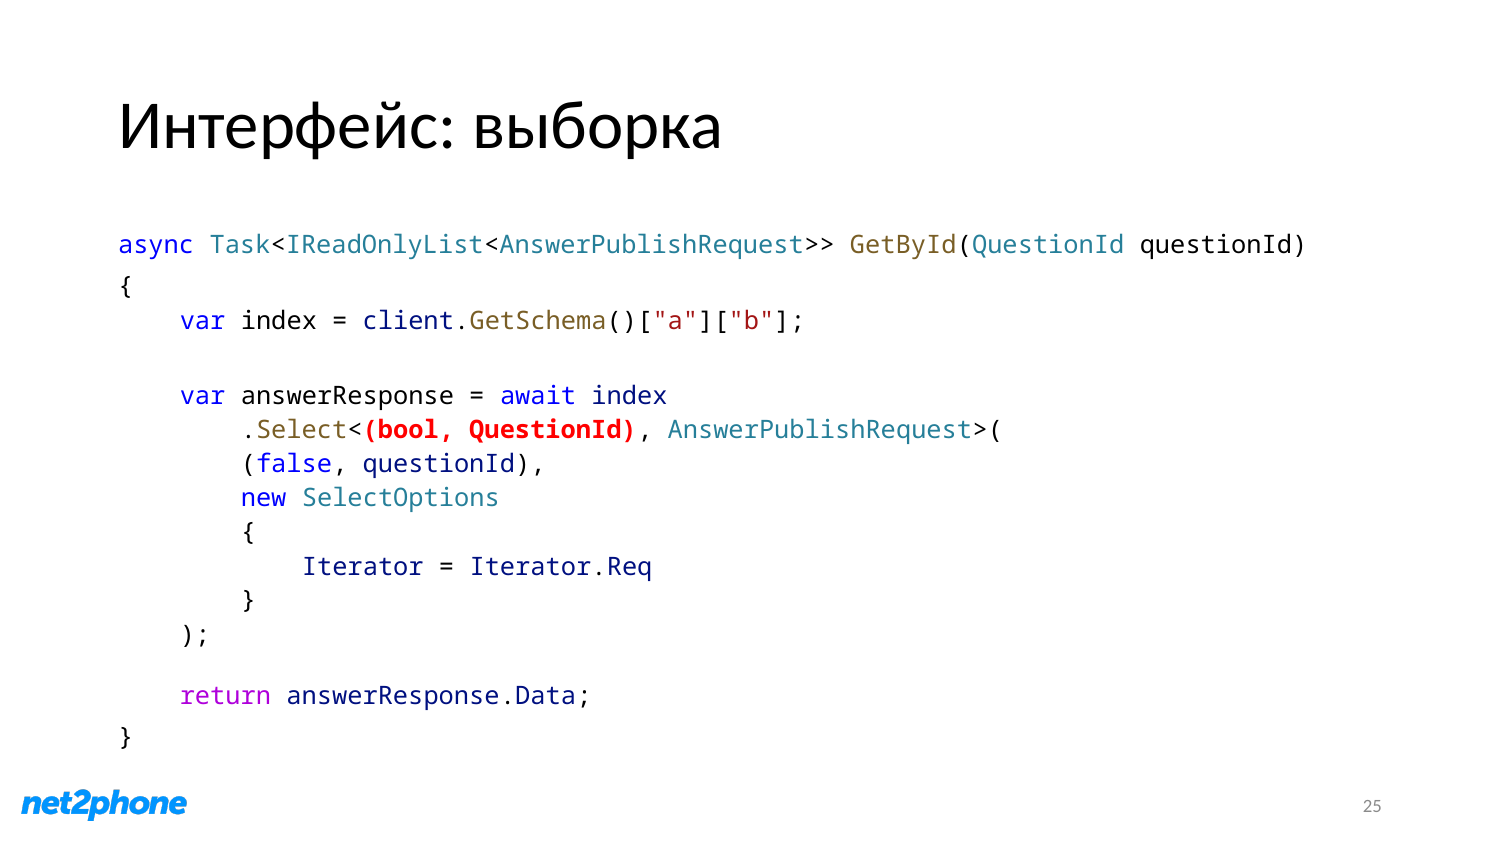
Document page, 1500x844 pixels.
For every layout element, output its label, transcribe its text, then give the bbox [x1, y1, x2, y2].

slide_number 25 [1059, 782, 1397, 827]
title Интерфейс: выборка [103, 44, 1397, 208]
picture [21, 786, 188, 827]
list async Task<IReadOnlyList<AnswerPublishRequest>> GetById(QuestionId questionId) { var index = client.GetSchema()["a"]["b"]; var answerResponse = await index .Select<(bool, QuestionId), AnswerPublishRequest>( (false, questionId), new SelectOptions { Iterator = Iterator.Req } ); return answerResponse.Data; } [103, 224, 1397, 760]
